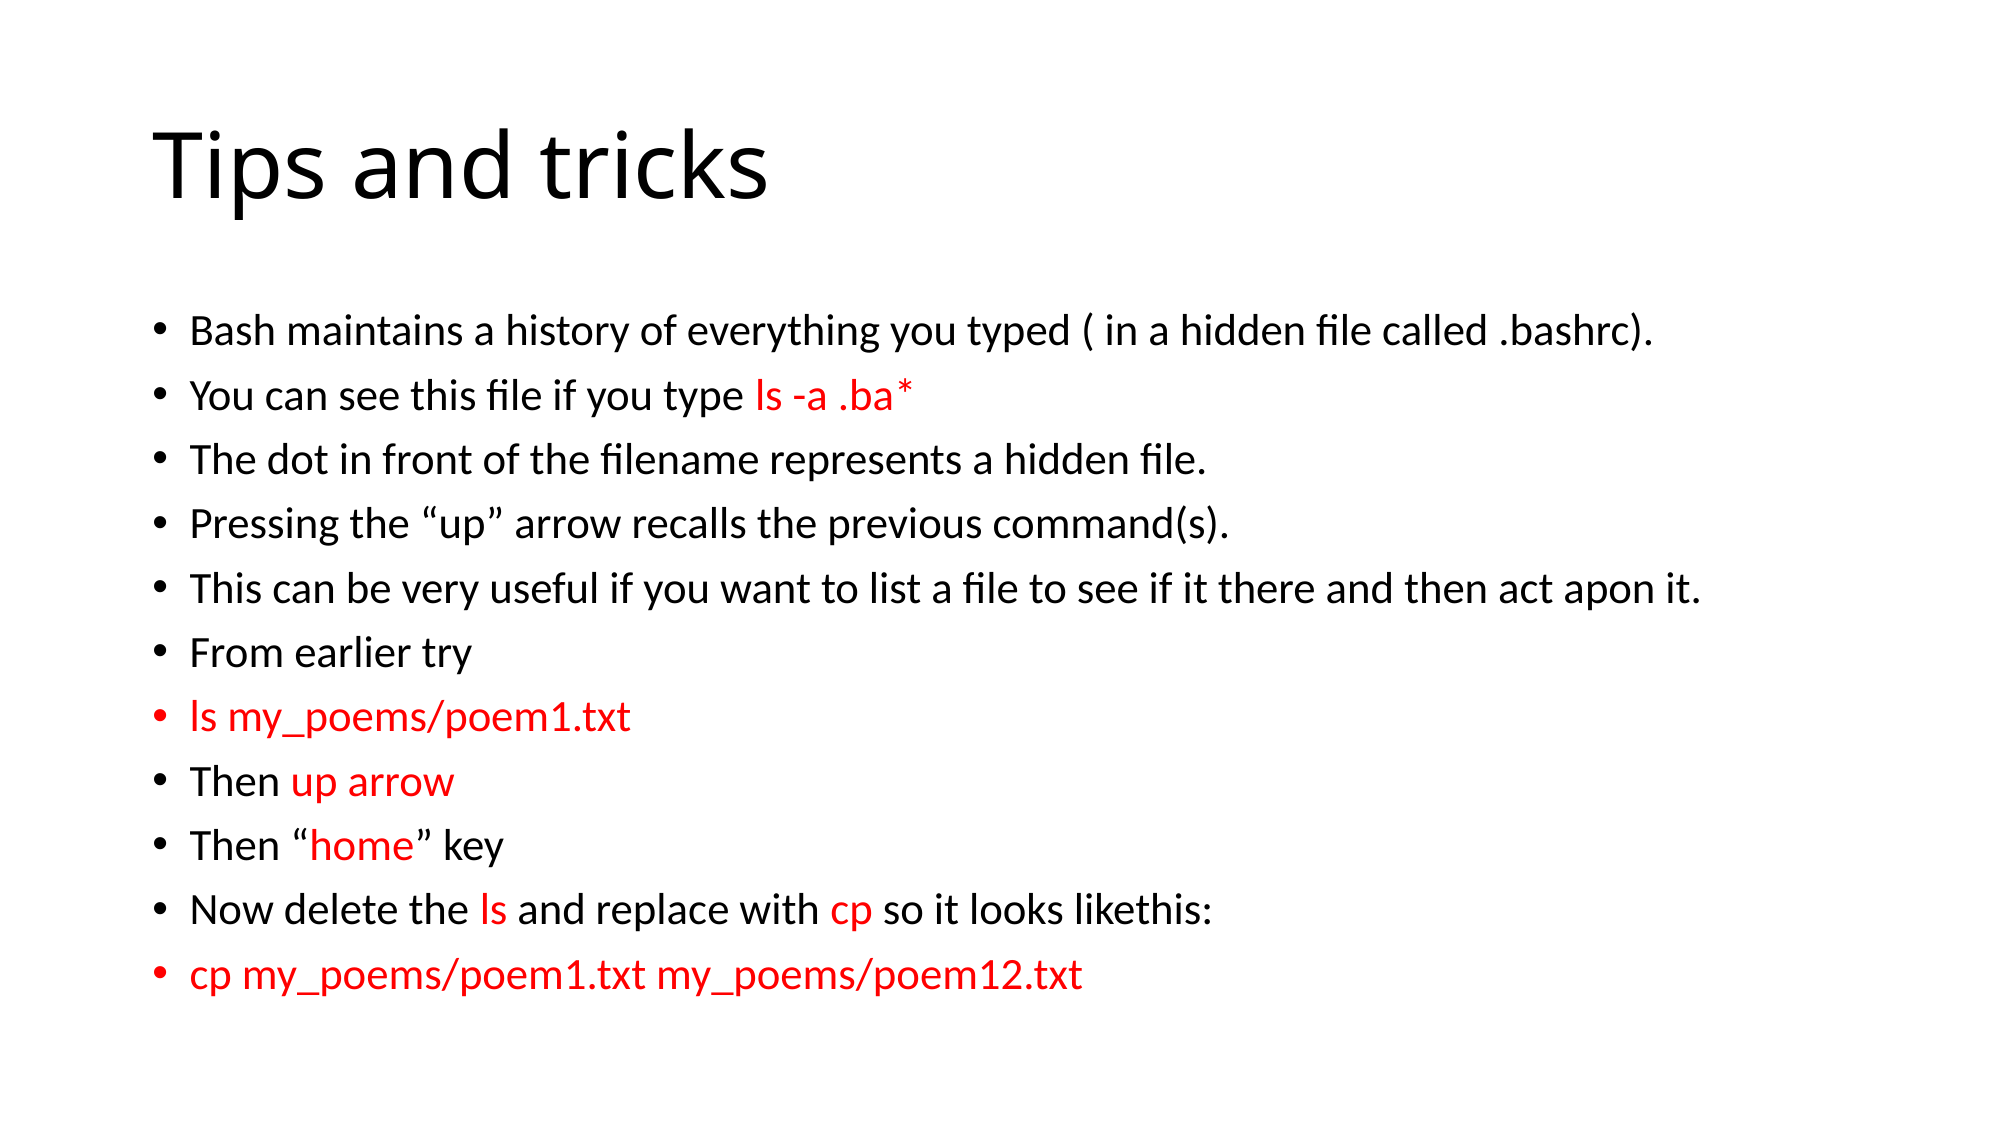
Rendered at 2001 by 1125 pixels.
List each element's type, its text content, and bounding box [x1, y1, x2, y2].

list Bash maintains a history of everything you typed ( in a hidden file called .bashrc). You can see this file if you type ls -a .ba* The dot in front of the filename represents a hidden file. Pressing the “up” arrow recalls the previous command(s). This can be very useful if you want to list a file to see if it there and then act apon it. From earlier try ls my_poems/poem1.txt Then up arrow Then “home” key Now delete the ls and replace with cp so it looks likethis: cp my_poems/poem1.txt my_poems/poem12.txt [137, 299, 1863, 1014]
title Tips and tricks [137, 59, 1863, 278]
